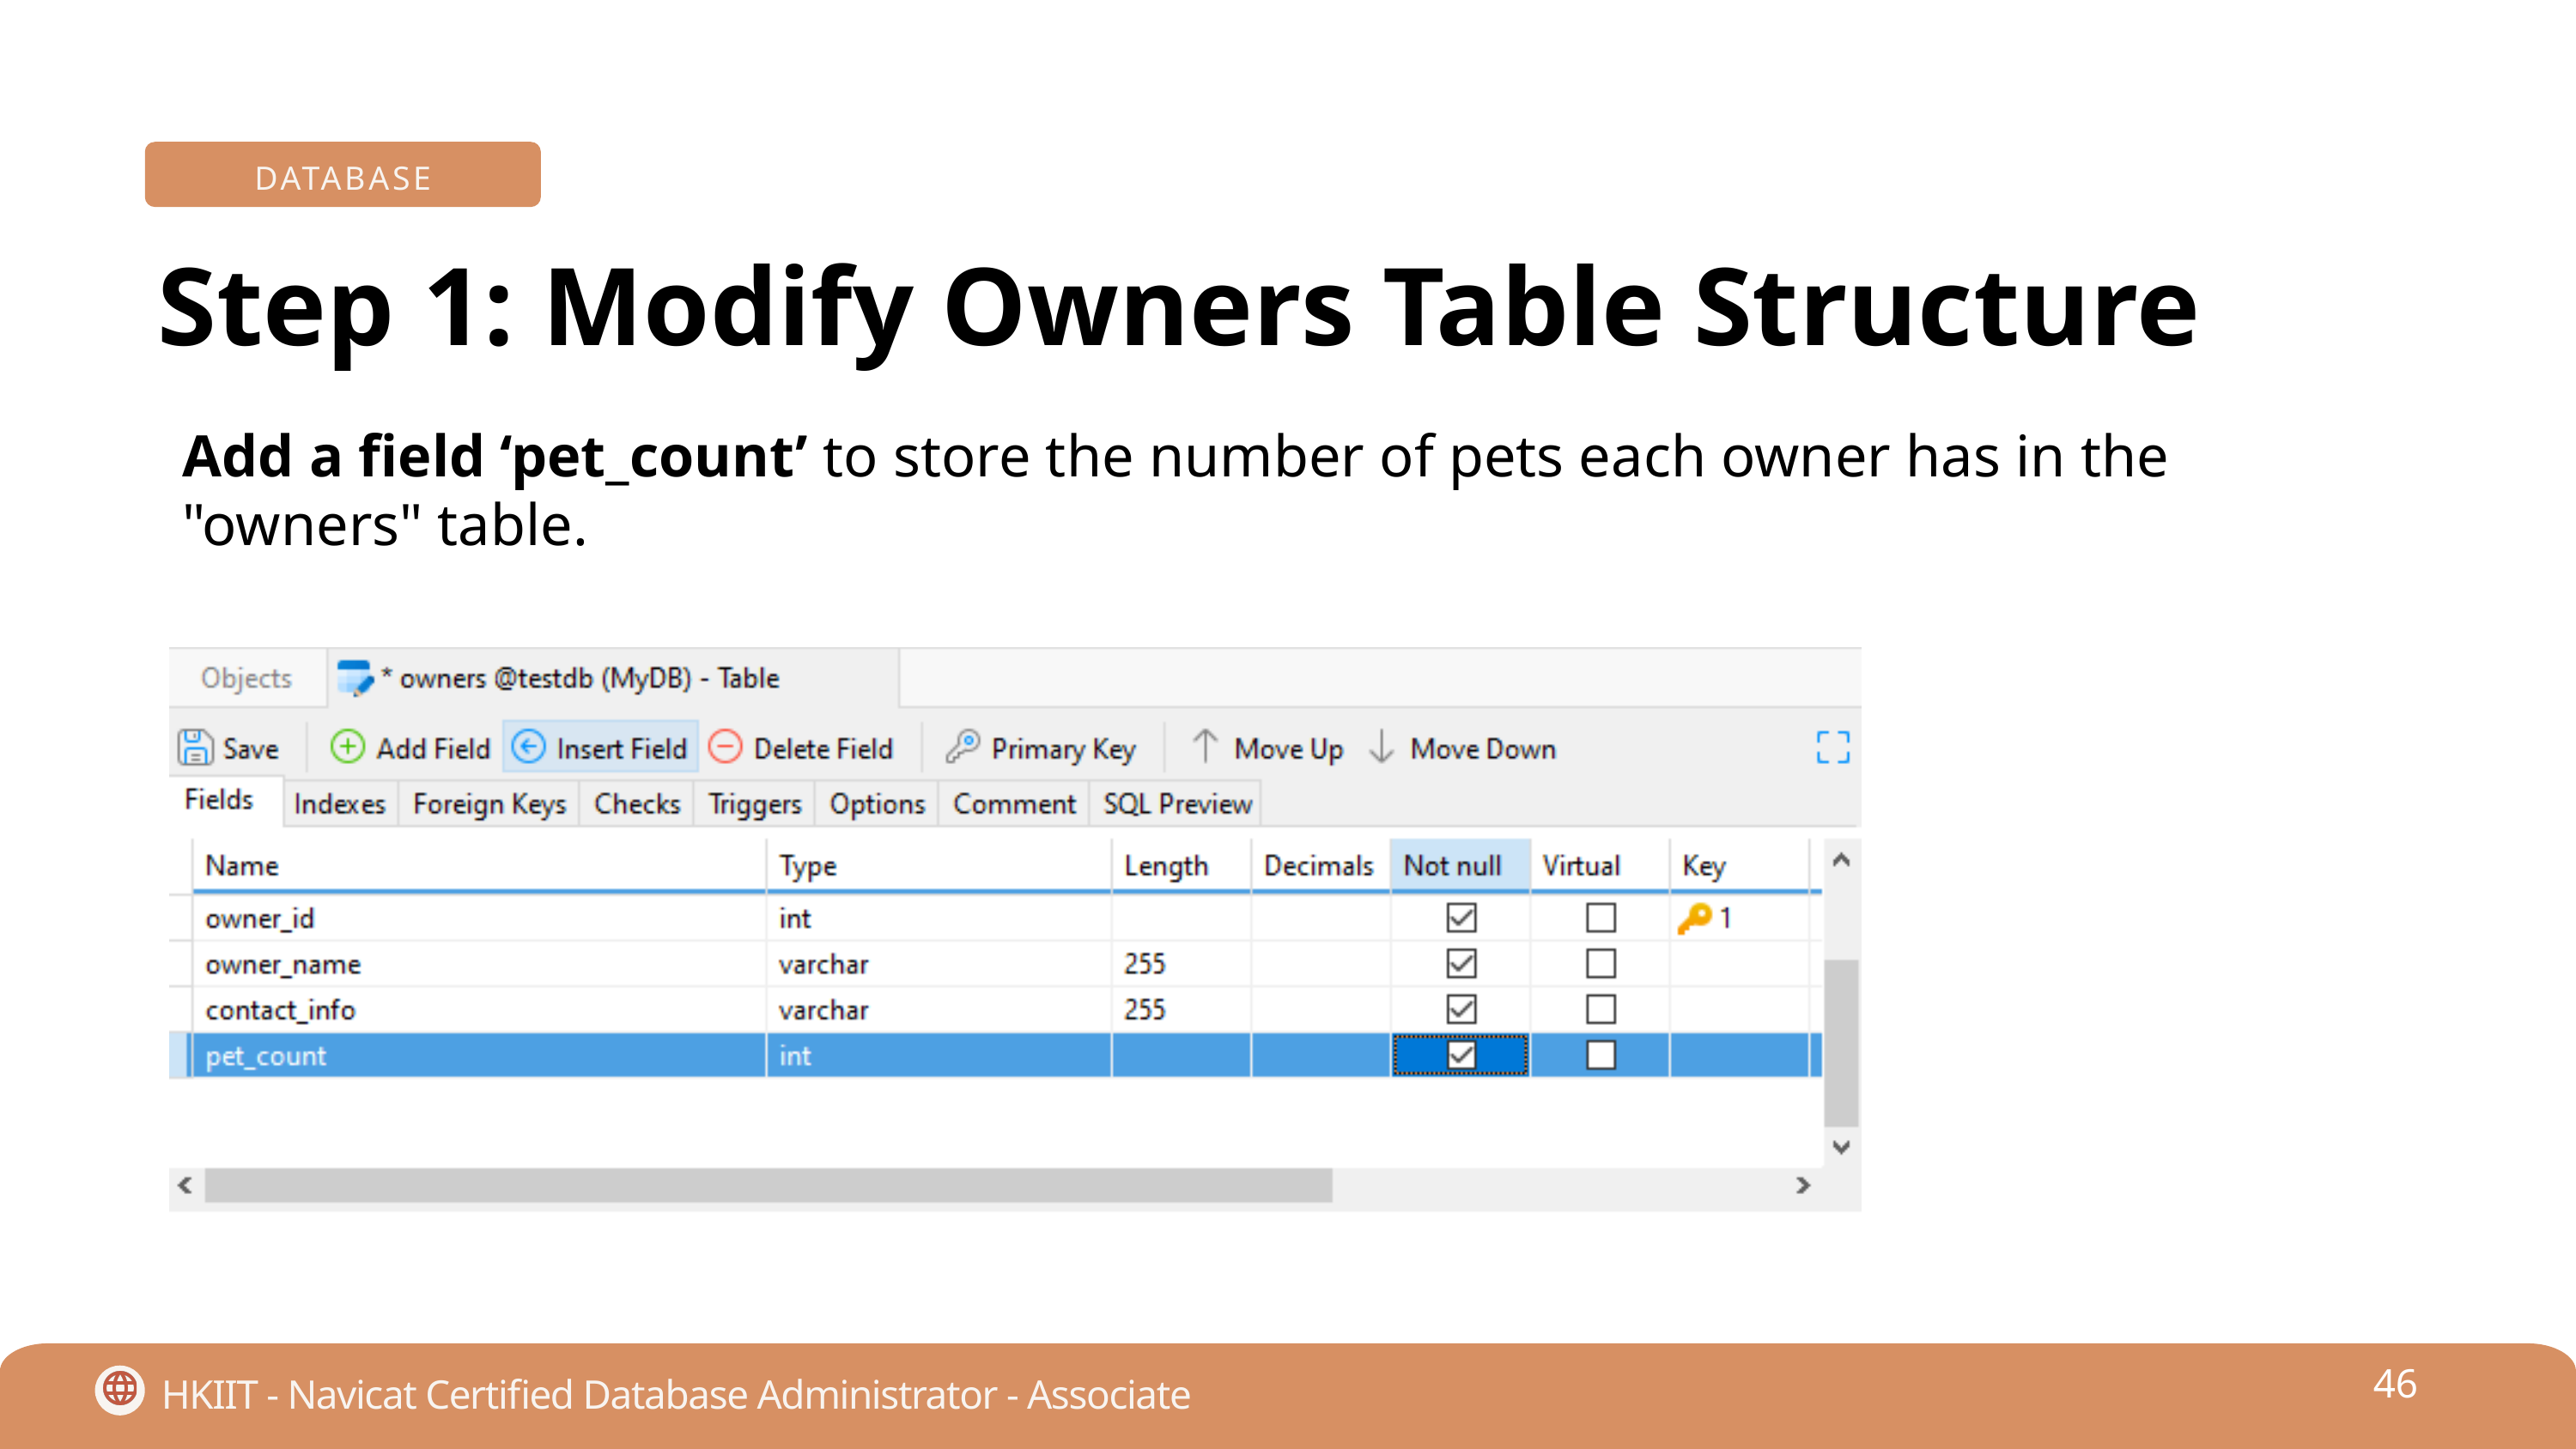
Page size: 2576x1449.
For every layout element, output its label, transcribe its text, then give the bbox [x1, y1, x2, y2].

text_box Step 1: Modify Owners Table Structure [144, 231, 2265, 373]
text_box Add a field ‘pet_count’ to store the number of pets each owner has in the "owners" table. [169, 413, 2438, 563]
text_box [144, 141, 542, 208]
picture [169, 647, 1862, 1216]
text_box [94, 1365, 145, 1416]
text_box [0, 1343, 2576, 1449]
